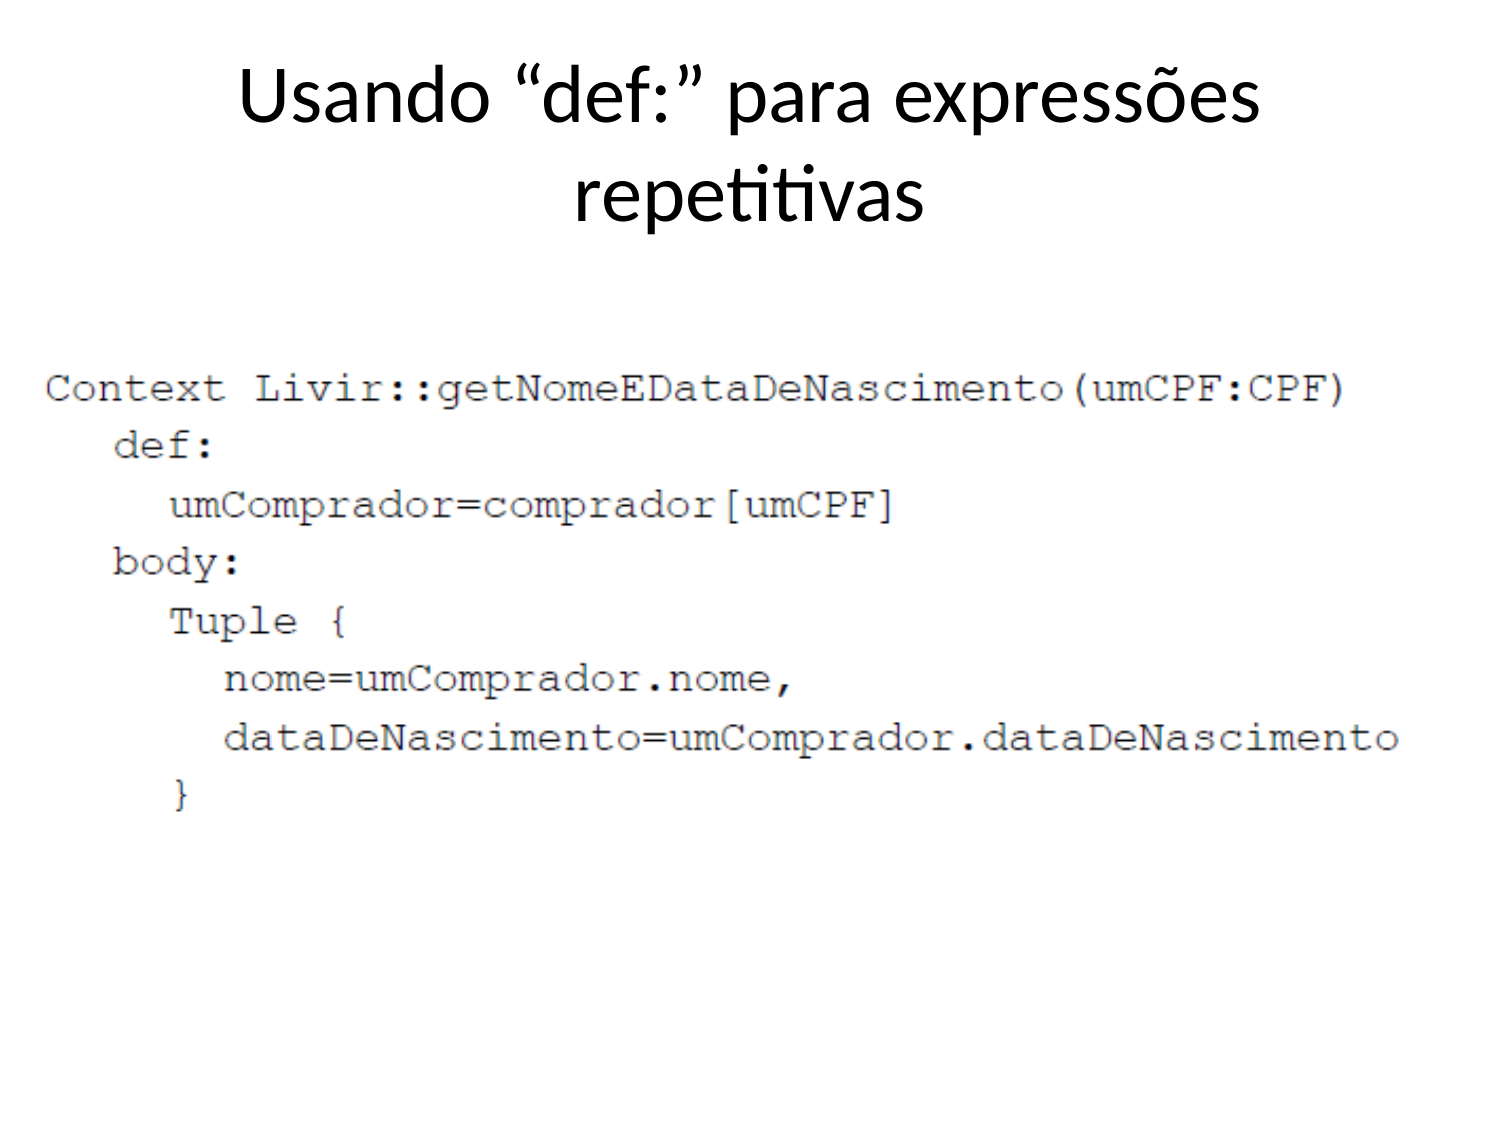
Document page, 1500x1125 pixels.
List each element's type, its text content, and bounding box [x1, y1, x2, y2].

title Usando “def:” para expressões repetitivas [75, 45, 1425, 233]
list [29, 361, 1421, 831]
